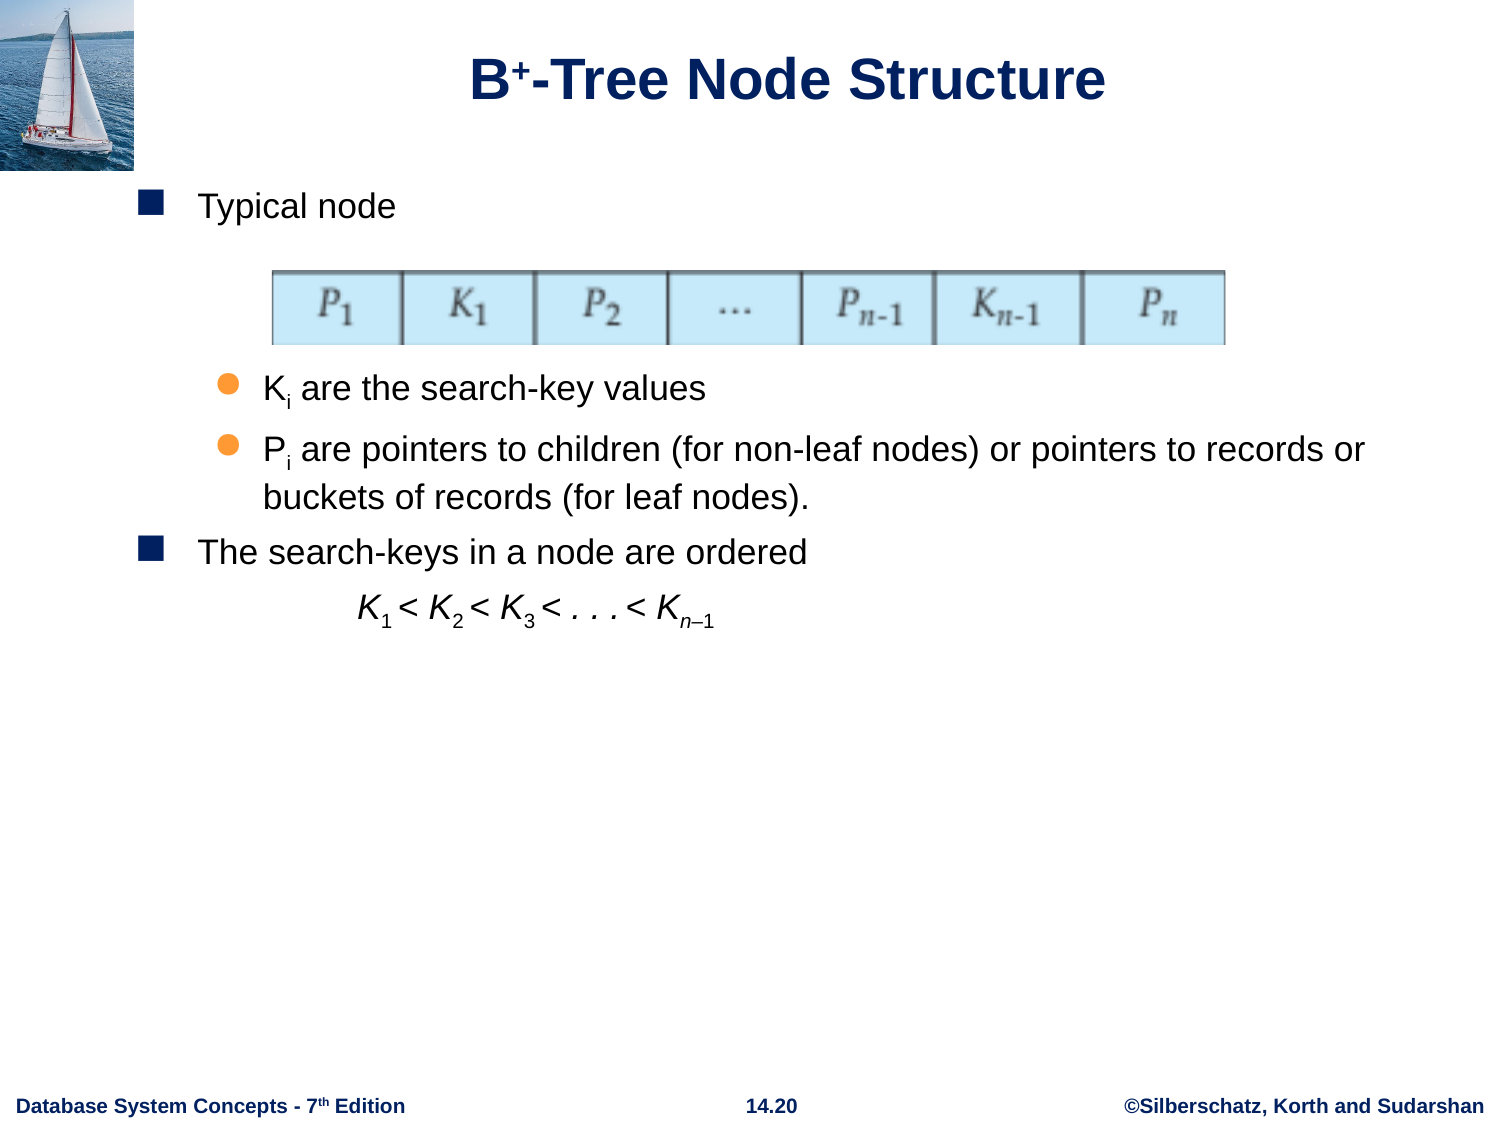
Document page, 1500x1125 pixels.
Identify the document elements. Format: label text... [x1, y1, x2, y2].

picture [0, 0, 134, 171]
list Typical node Ki are the search-key values Pi are pointers to children (for non-leaf nodes) or pointers to records or buckets of records (for leaf nodes). The search-keys in a node are ordered K1 < K2 < K3 < . . . < Kn–1 [126, 175, 1397, 1039]
title B+-Tree Node Structure [125, 18, 1452, 120]
picture [271, 270, 1226, 345]
